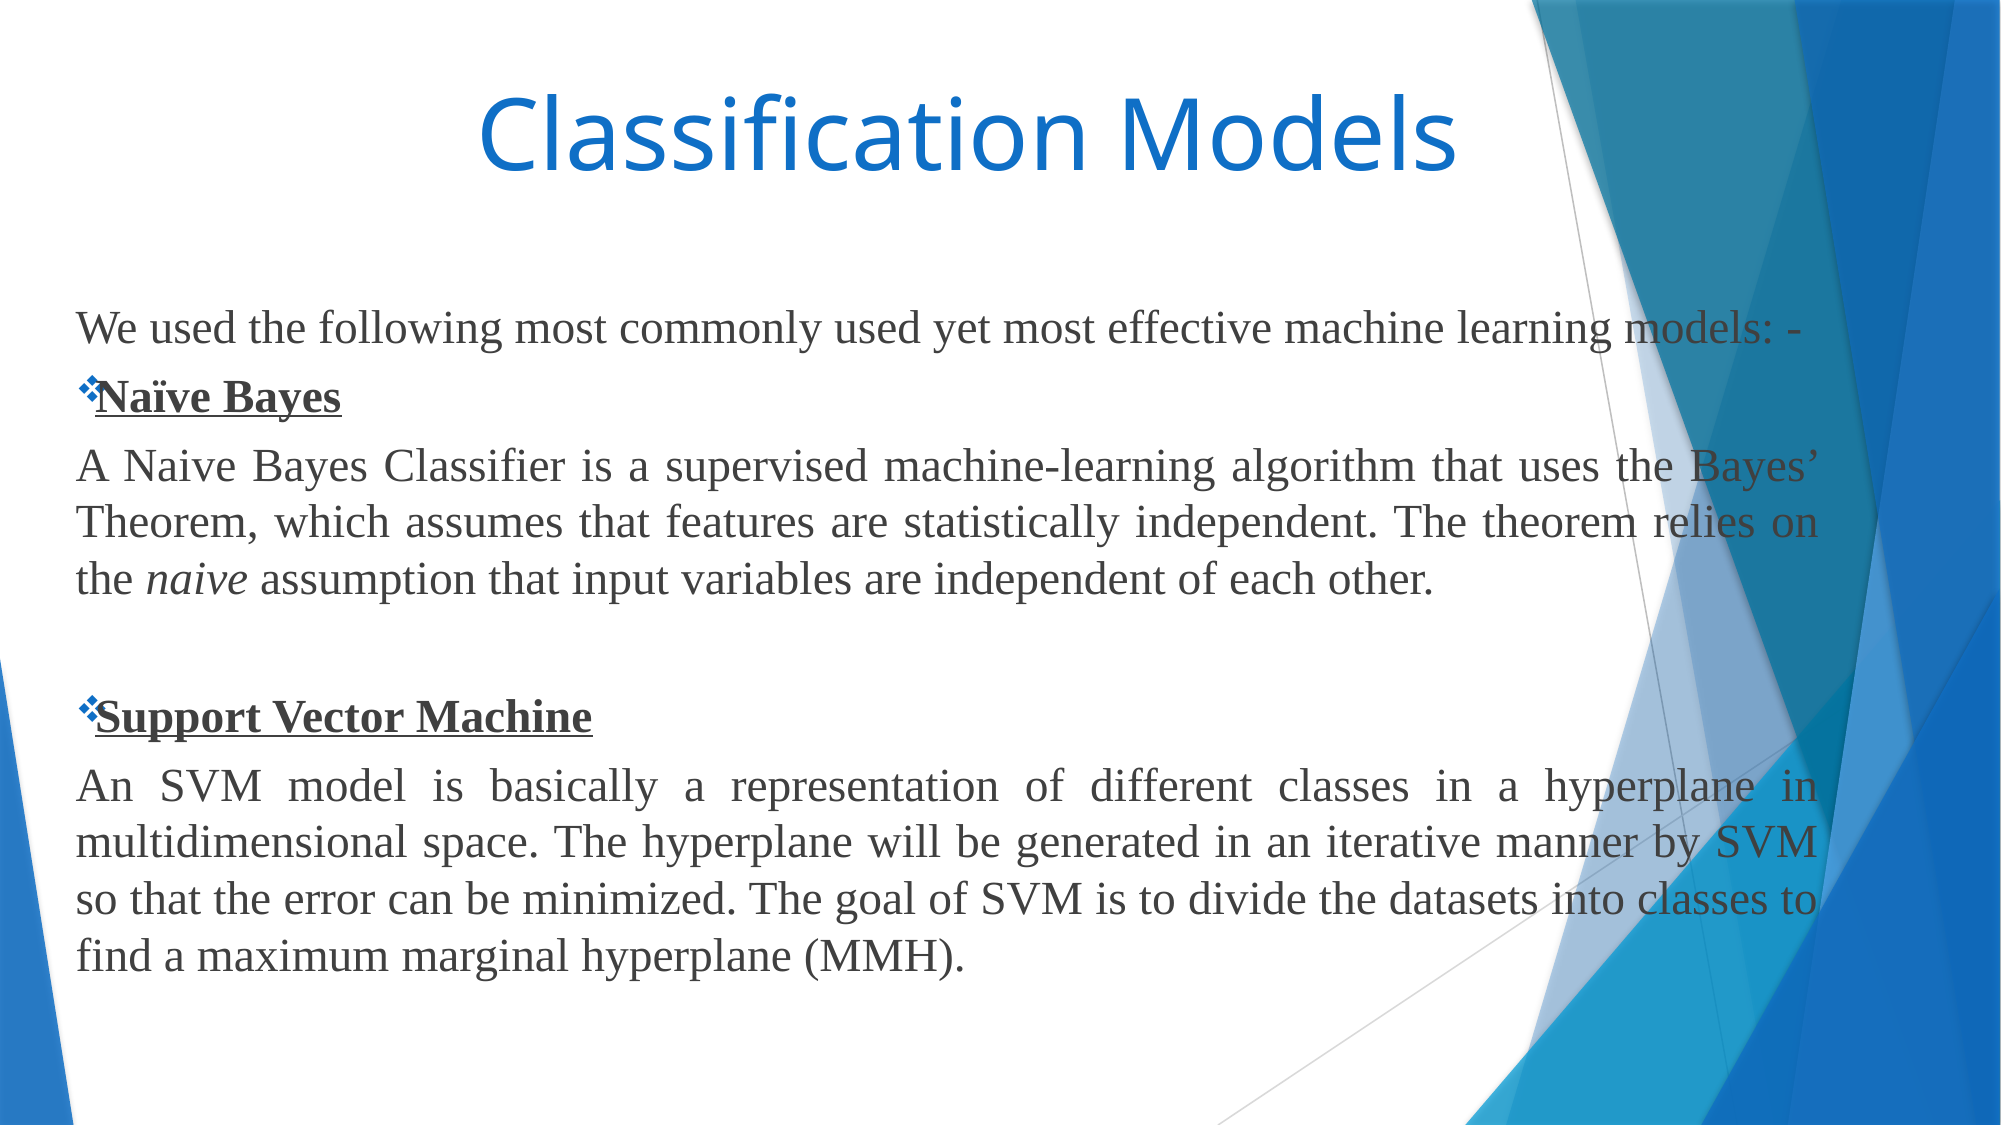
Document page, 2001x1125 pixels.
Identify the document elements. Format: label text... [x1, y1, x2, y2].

list We used the following most commonly used yet most effective machine learning models: - Naïve Bayes A Naive Bayes Classifier is a supervised machine-learning algorithm that uses the Bayes’ Theorem, which assumes that features are statistically independent. The theorem relies on the naive assumption that input variables are independent of each other. Support Vector Machine An SVM model is basically a representation of different classes in a hyperplane in multidimensional space. The hyperplane will be generated in an iterative manner by SVM so that the error can be minimized. The goal of SVM is to divide the datasets into classes to find a maximum marginal hyperplane (MMH). [60, 214, 1836, 1042]
title Classification Models [148, 63, 1789, 214]
